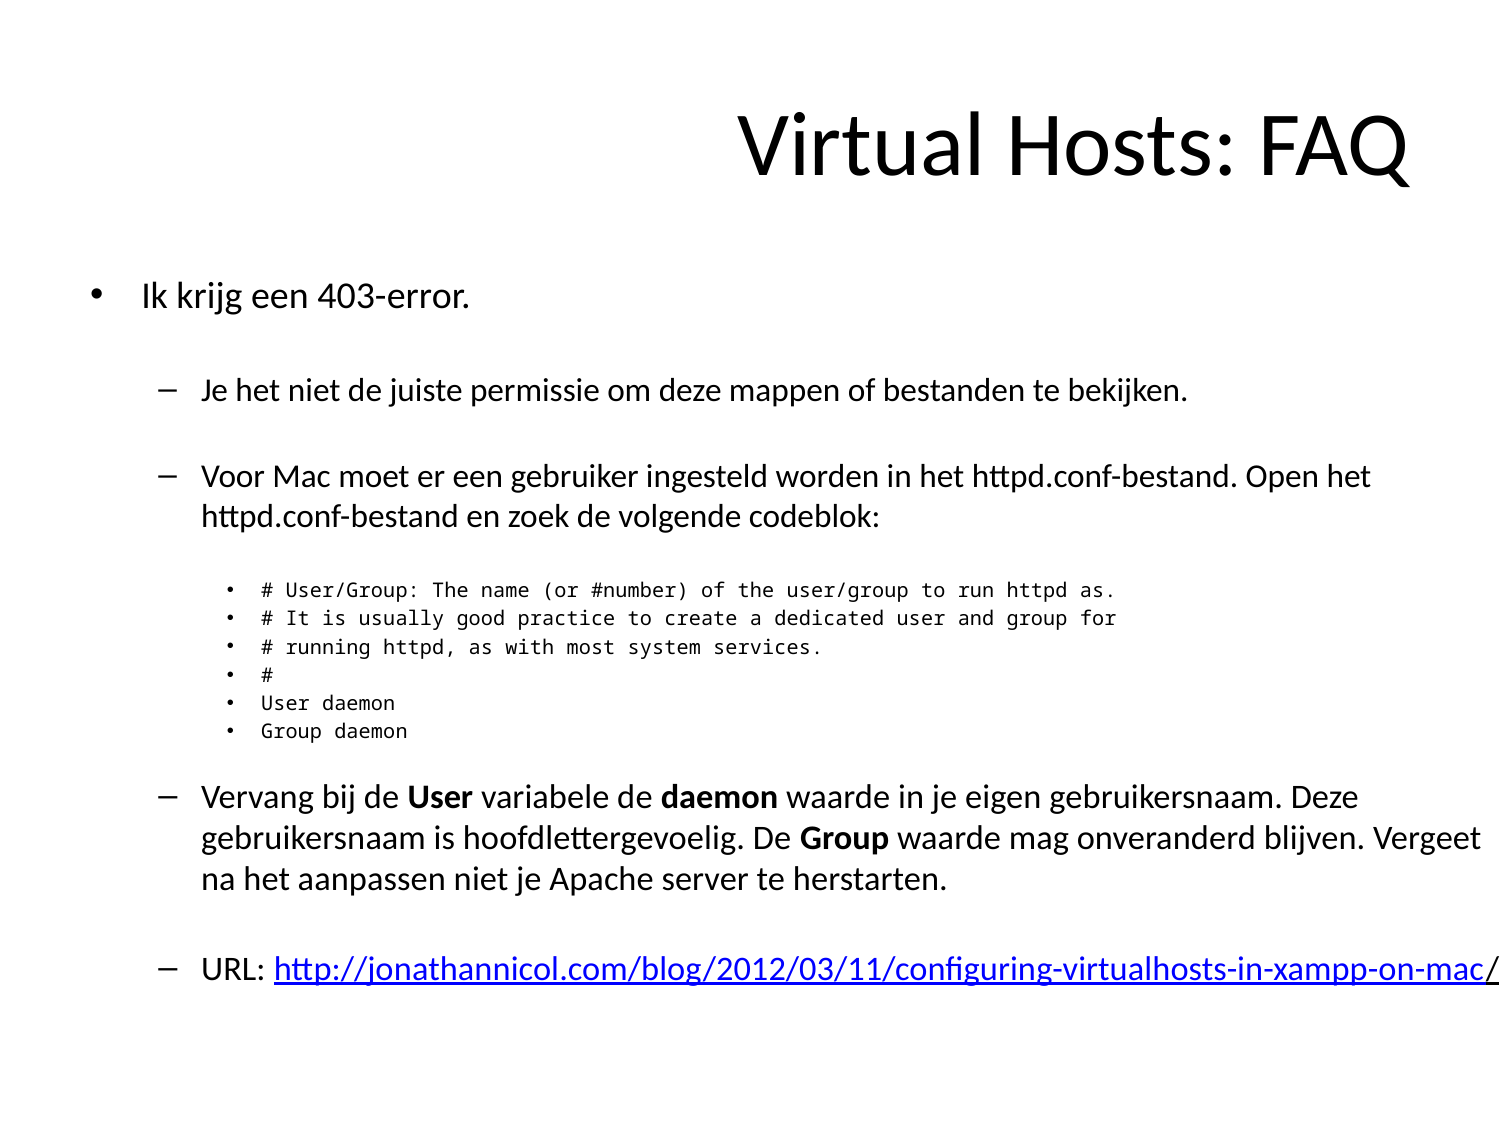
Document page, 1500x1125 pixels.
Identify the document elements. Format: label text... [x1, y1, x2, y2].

list Ik krijg een 403-error. Je het niet de juiste permissie om deze mappen of bestanden te bekijken. Voor Mac moet er een gebruiker ingesteld worden in het httpd.conf-bestand. Open het httpd.conf-bestand en zoek de volgende codeblok: # User/Group: The name (or #number) of the user/group to run httpd as. # It is usually good practice to create a dedicated user and group for # running httpd, as with most system services. # User daemon Group daemon Vervang bij de User variabele de daemon waarde in je eigen gebruikersnaam. Deze gebruikersnaam is hoofdlettergevoelig. De Group waarde mag onveranderd blijven. Vergeet na het aanpassen niet je Apache server te herstarten. URL: http://jonathannicol.com/blog/2012/03/11/configuring-virtualhosts-in-xampp-on-mac/ [75, 262, 1500, 1005]
title Virtual Hosts: FAQ [75, 45, 1425, 233]
